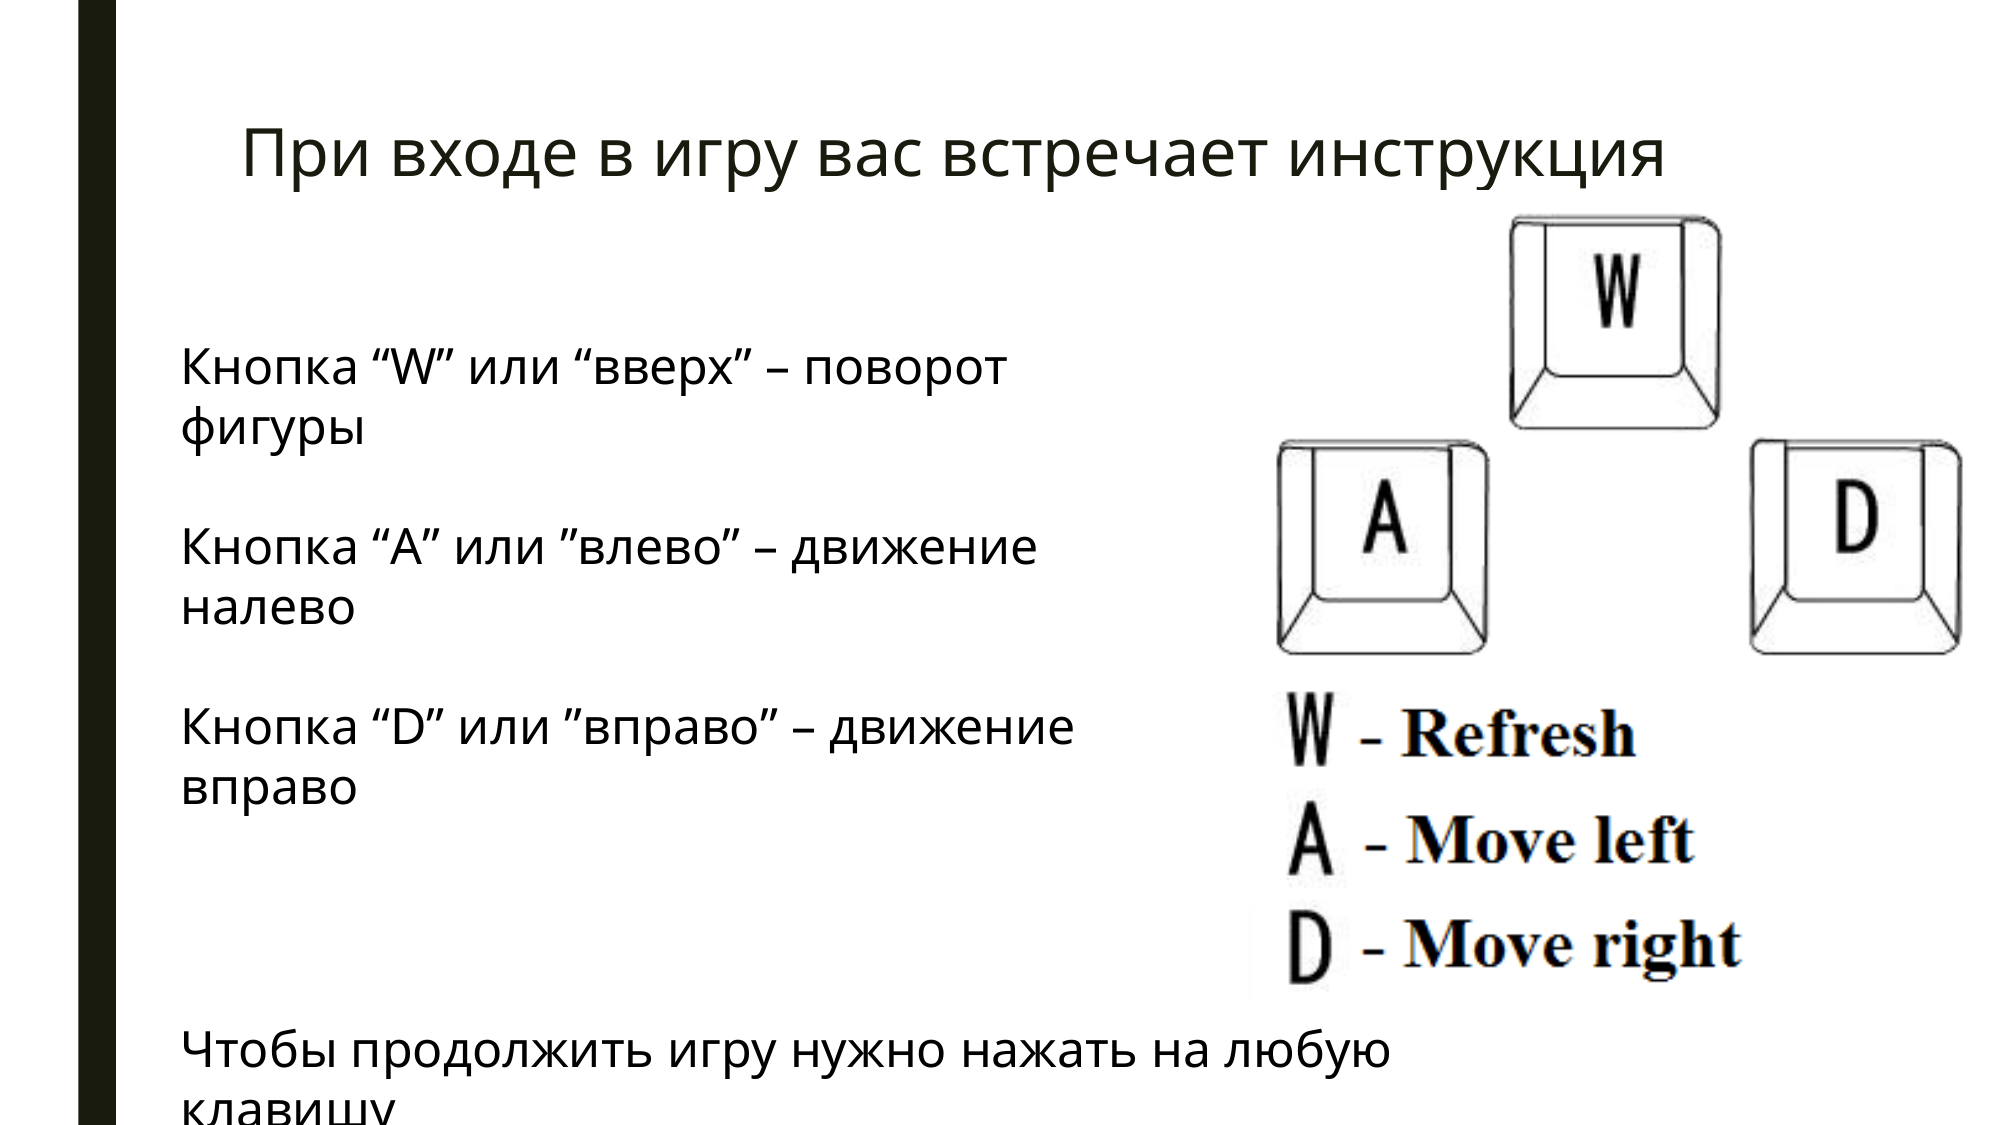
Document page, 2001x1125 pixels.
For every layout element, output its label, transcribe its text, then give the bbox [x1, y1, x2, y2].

text_box Кнопка “W” или “вверх” – поворот фигуры Кнопка “A” или ”влево” – движение налево Кнопка “D” или ”вправо” – движение вправо [165, 327, 1184, 822]
text_box Чтобы продолжить игру нужно нажать на любую клавишу [165, 1010, 1464, 1125]
title При входе в игру вас встречает инструкция [225, 112, 1800, 357]
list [1243, 190, 2000, 1027]
